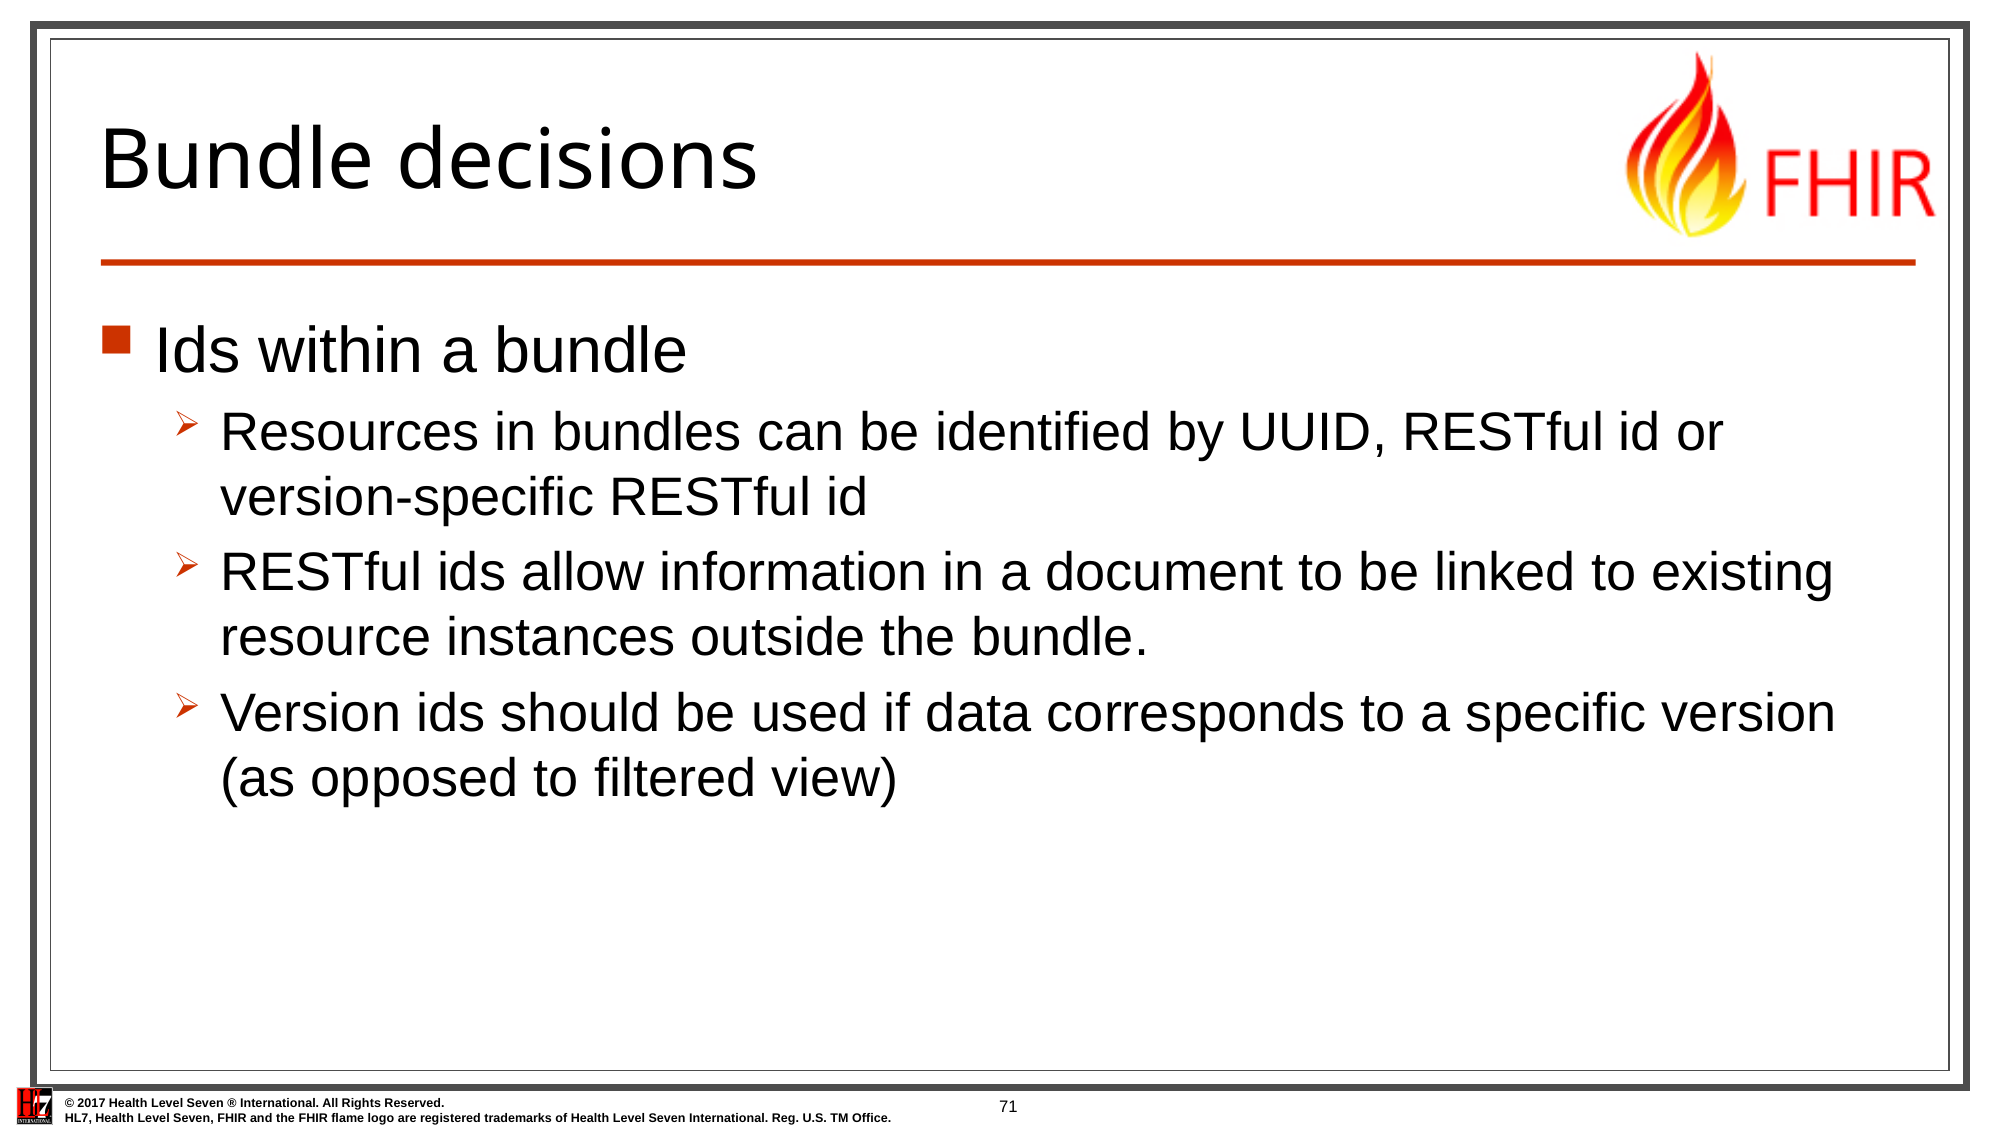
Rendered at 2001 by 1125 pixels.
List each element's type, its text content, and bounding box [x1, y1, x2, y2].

slide_number 71 [949, 1087, 1067, 1125]
title Bundle decisions [83, 77, 1614, 213]
picture [16, 1087, 53, 1125]
list Ids within a bundle Resources in bundles can be identified by UUID, RESTful id or version-specific RESTful id RESTful ids allow information in a document to be linked to existing resource instances outside the bundle. Version ids should be used if data corresponds to a specific version (as opposed to filtered view) [83, 299, 1917, 1026]
picture [1613, 41, 1948, 247]
